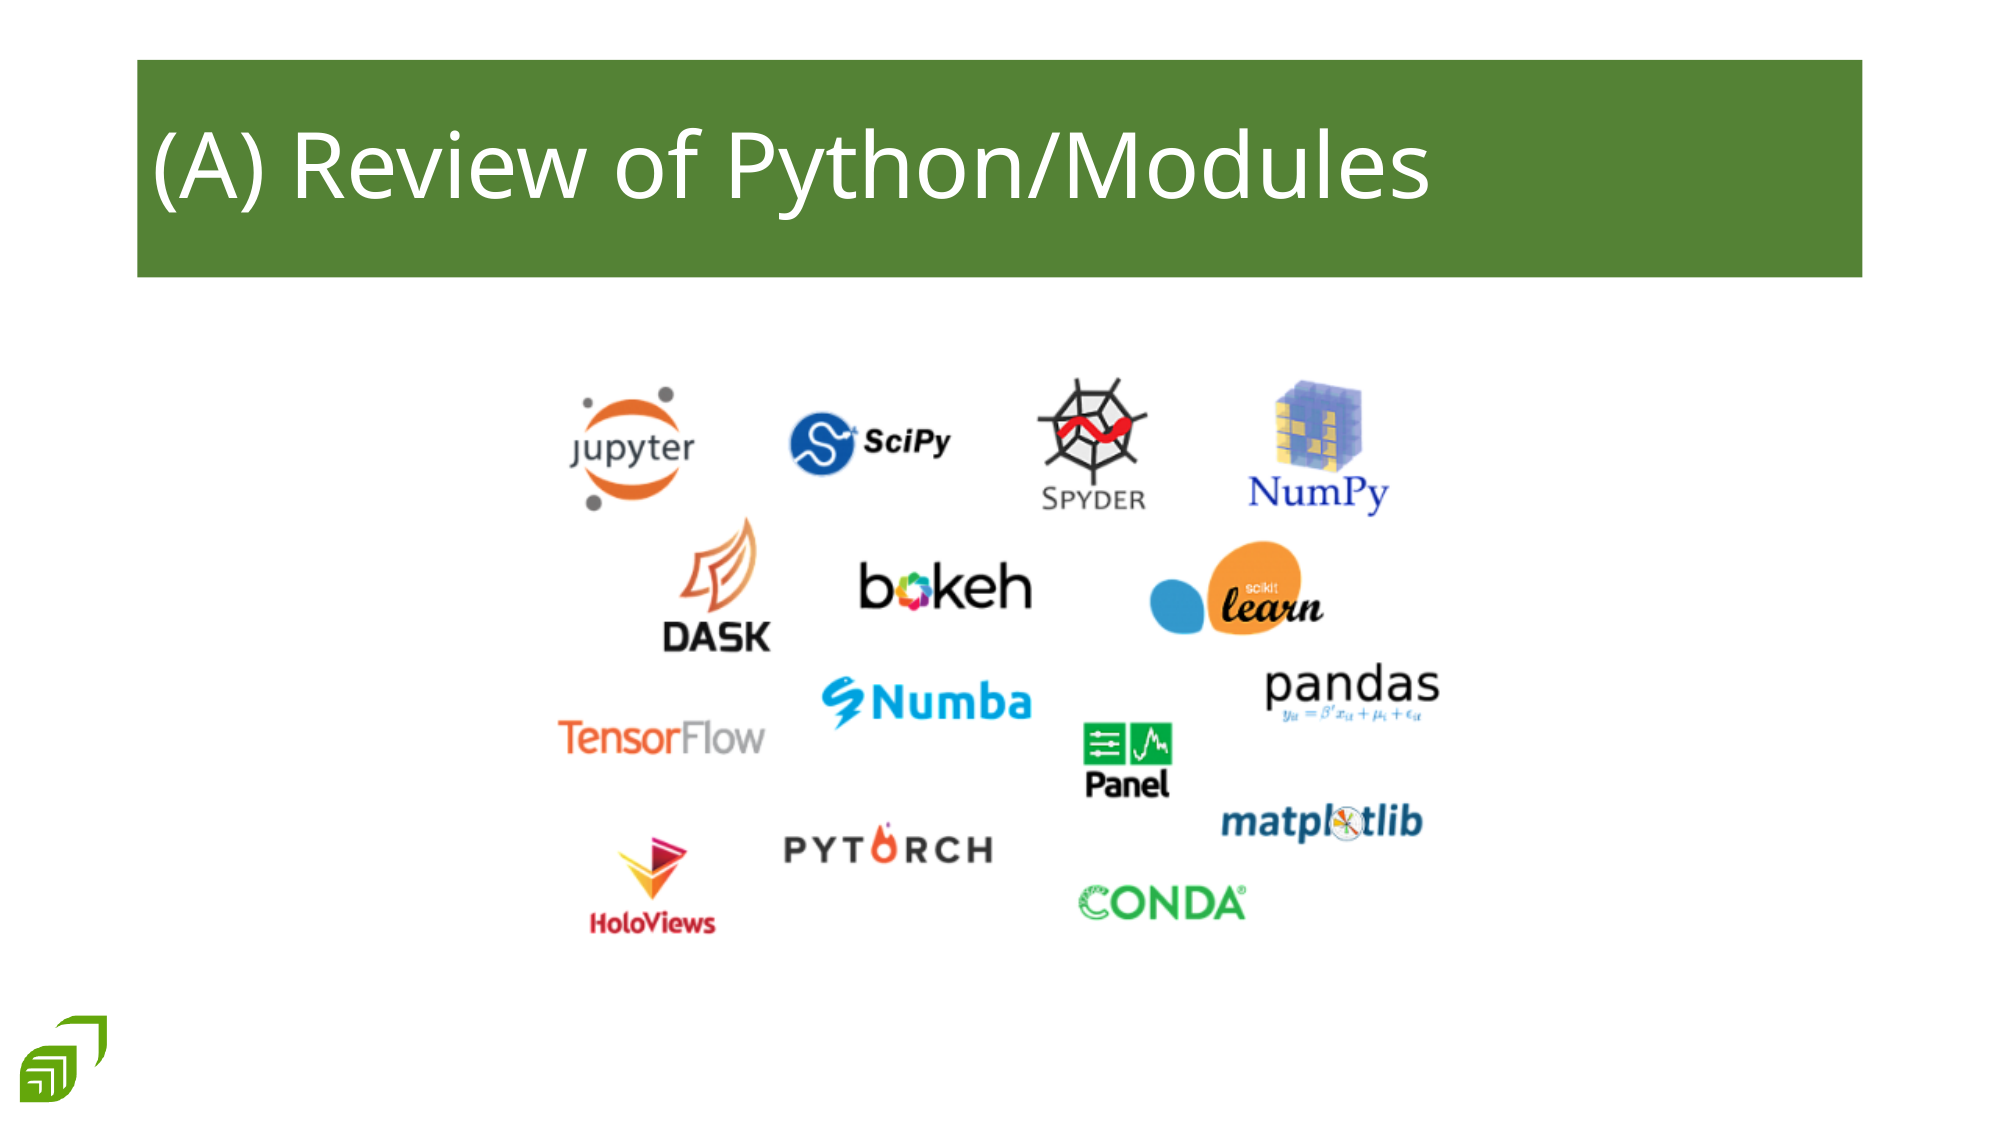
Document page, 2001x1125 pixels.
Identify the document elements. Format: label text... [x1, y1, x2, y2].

picture [556, 370, 1443, 943]
title (A) Review of Python/Modules [137, 59, 1863, 278]
picture [16, 1013, 464, 1125]
